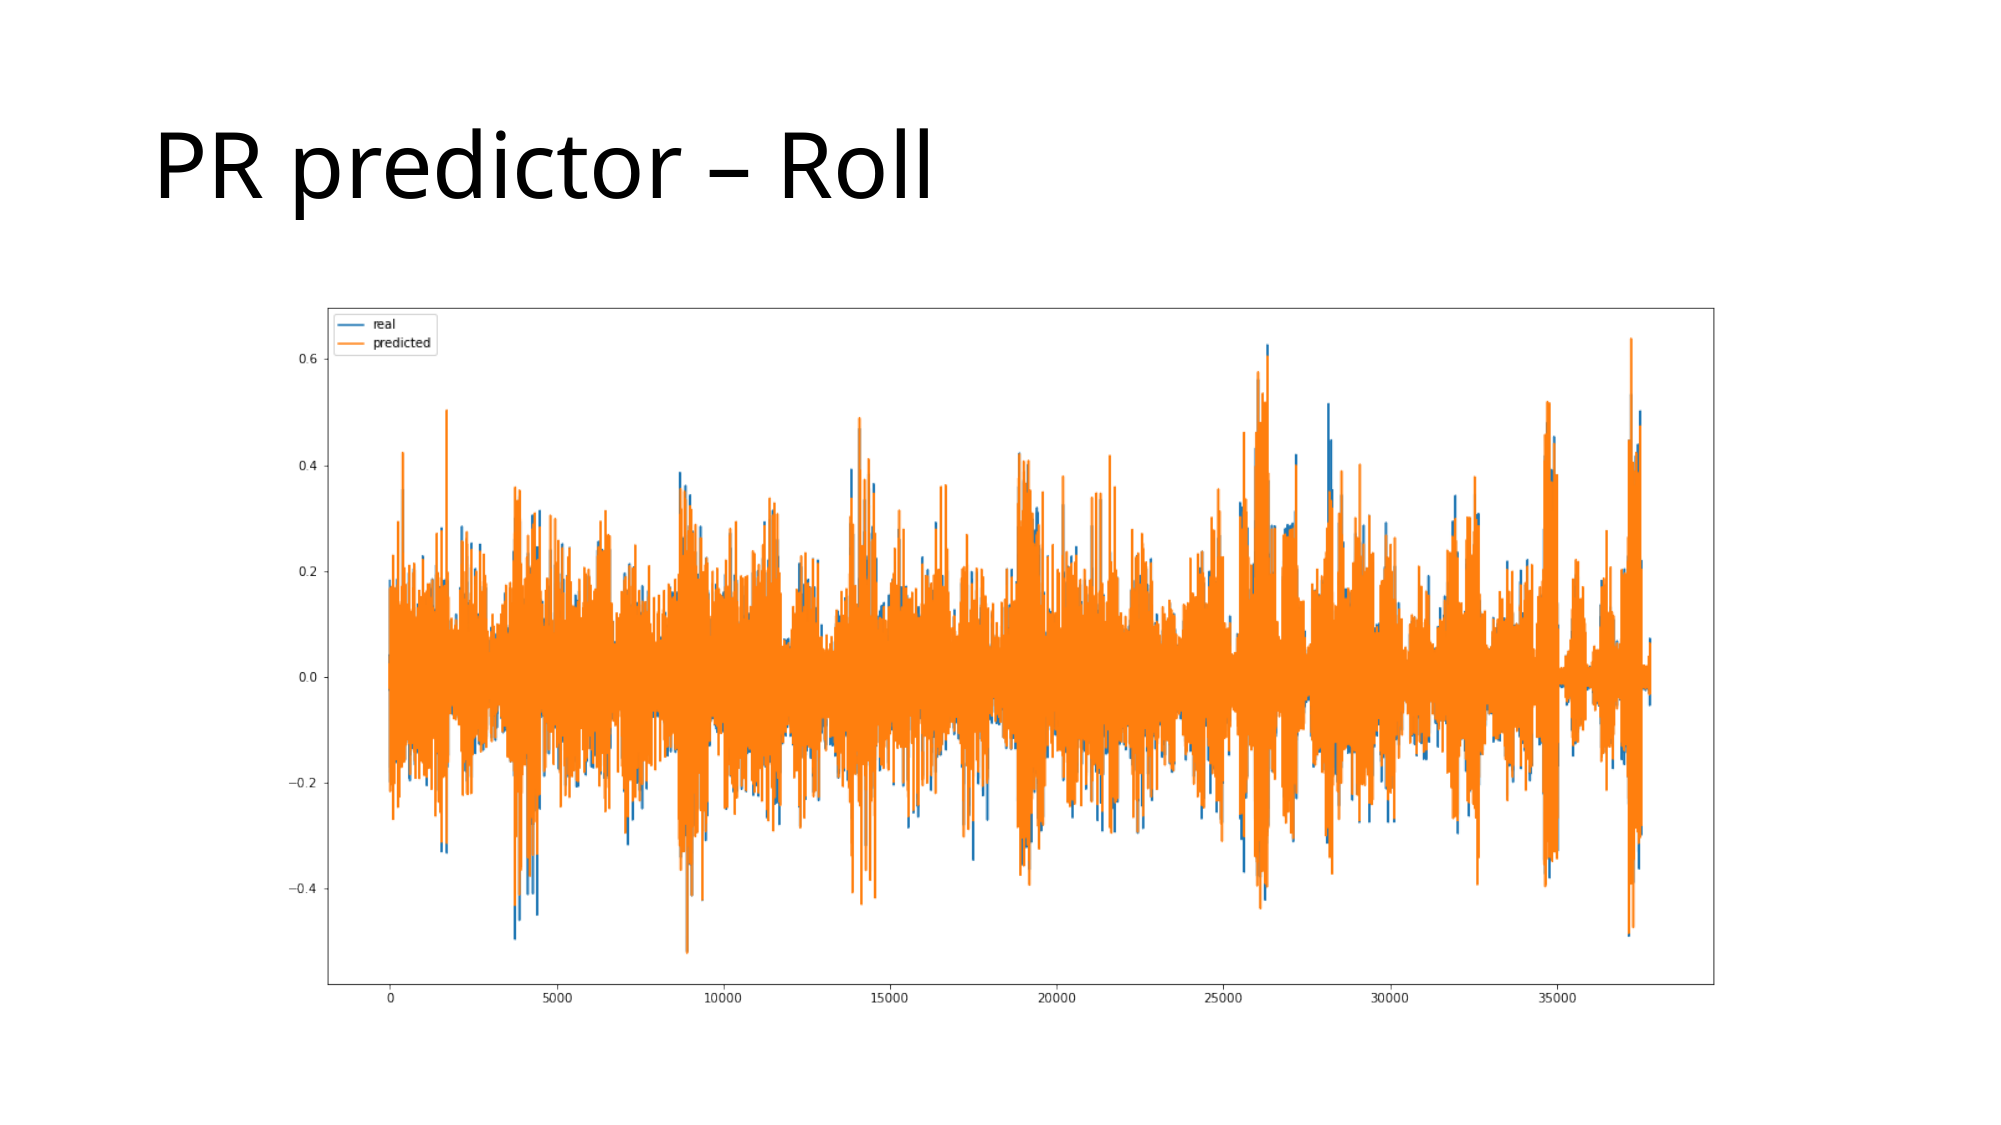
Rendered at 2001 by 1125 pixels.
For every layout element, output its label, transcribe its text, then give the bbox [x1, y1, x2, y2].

title PR predictor – Roll [137, 59, 1863, 278]
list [279, 299, 1721, 1014]
